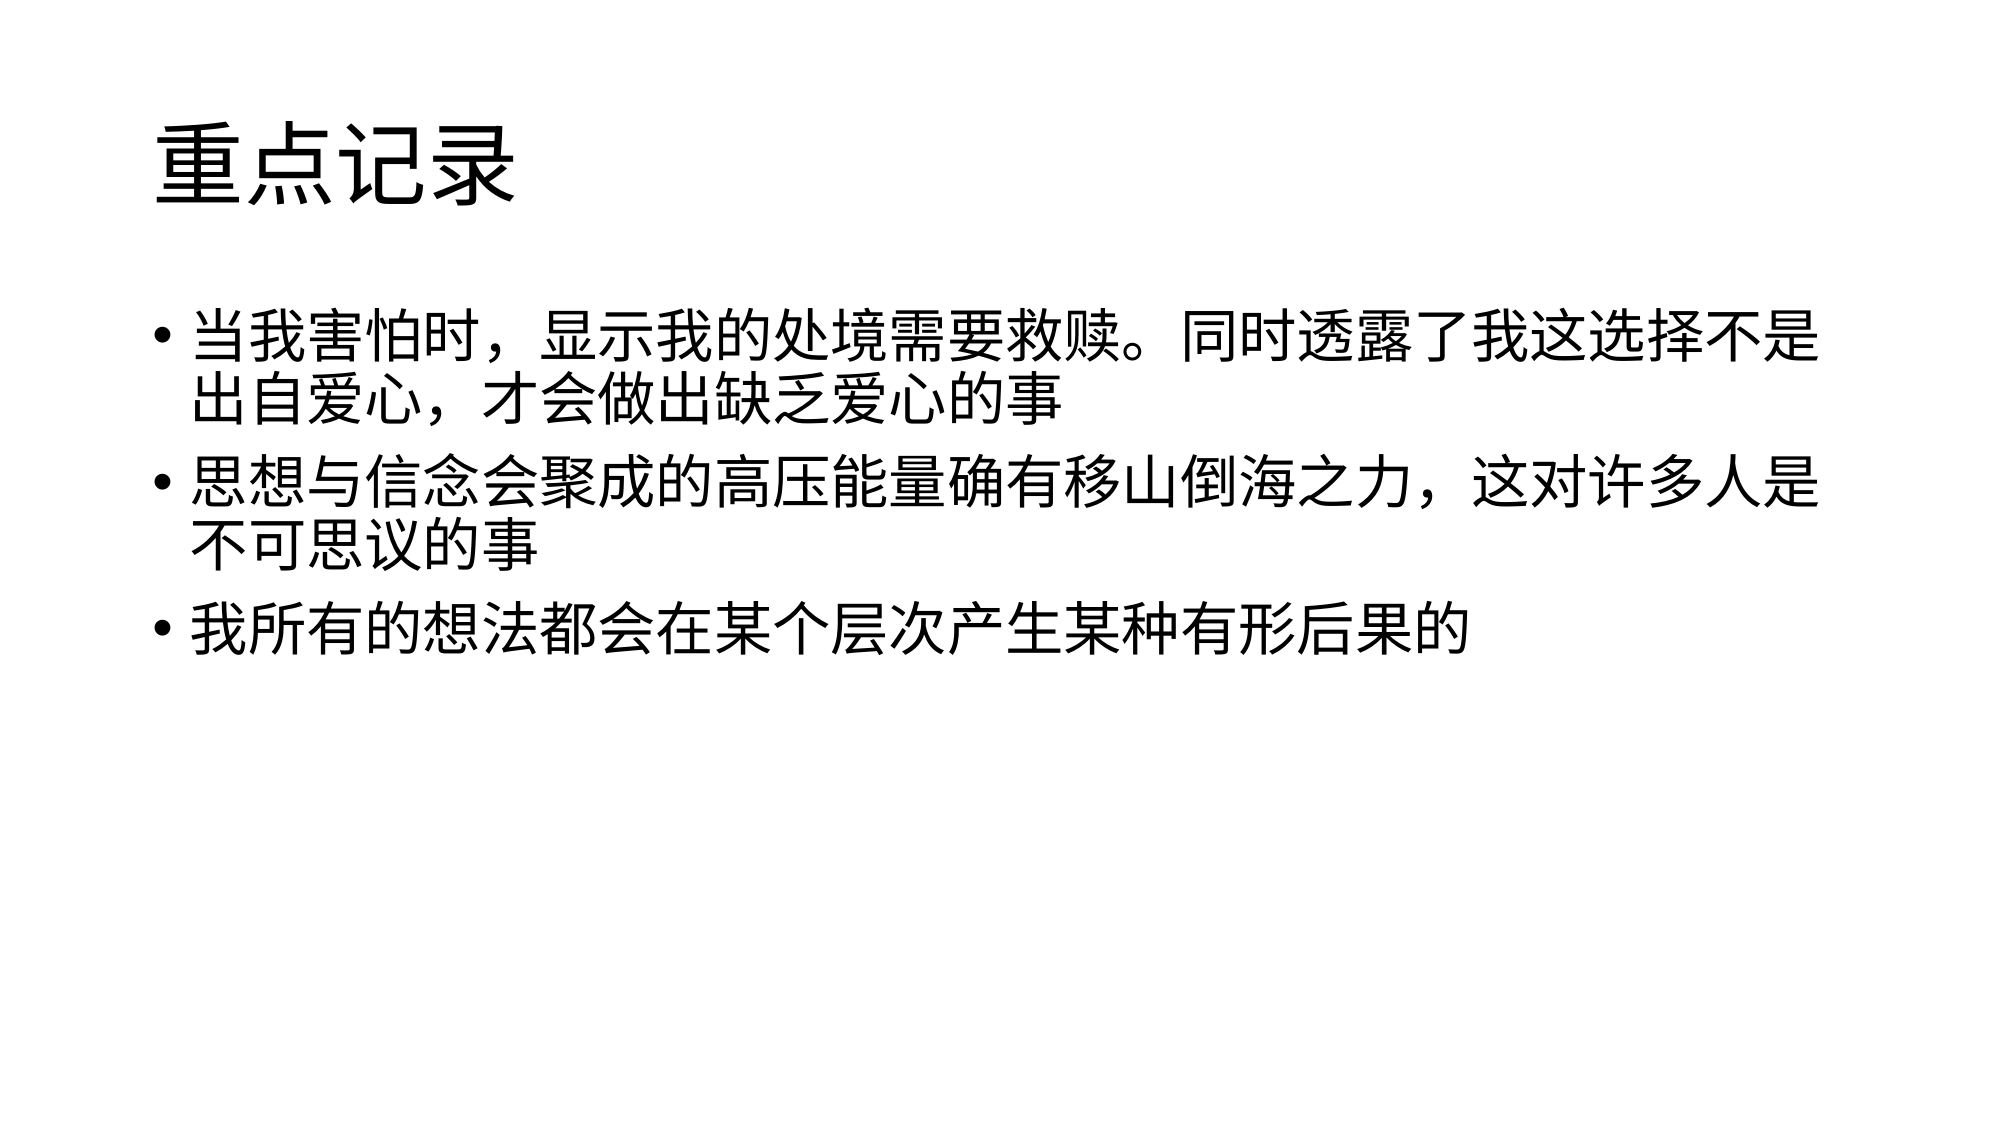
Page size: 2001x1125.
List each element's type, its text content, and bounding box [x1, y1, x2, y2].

list 当我害怕时，显示我的处境需要救赎。同时透露了我这选择不是出自爱心，才会做出缺乏爱心的事 思想与信念会聚成的高压能量确有移山倒海之力，这对许多人是不可思议的事 我所有的想法都会在某个层次产生某种有形后果的 [137, 299, 1863, 1014]
title 重点记录 [137, 59, 1863, 278]
